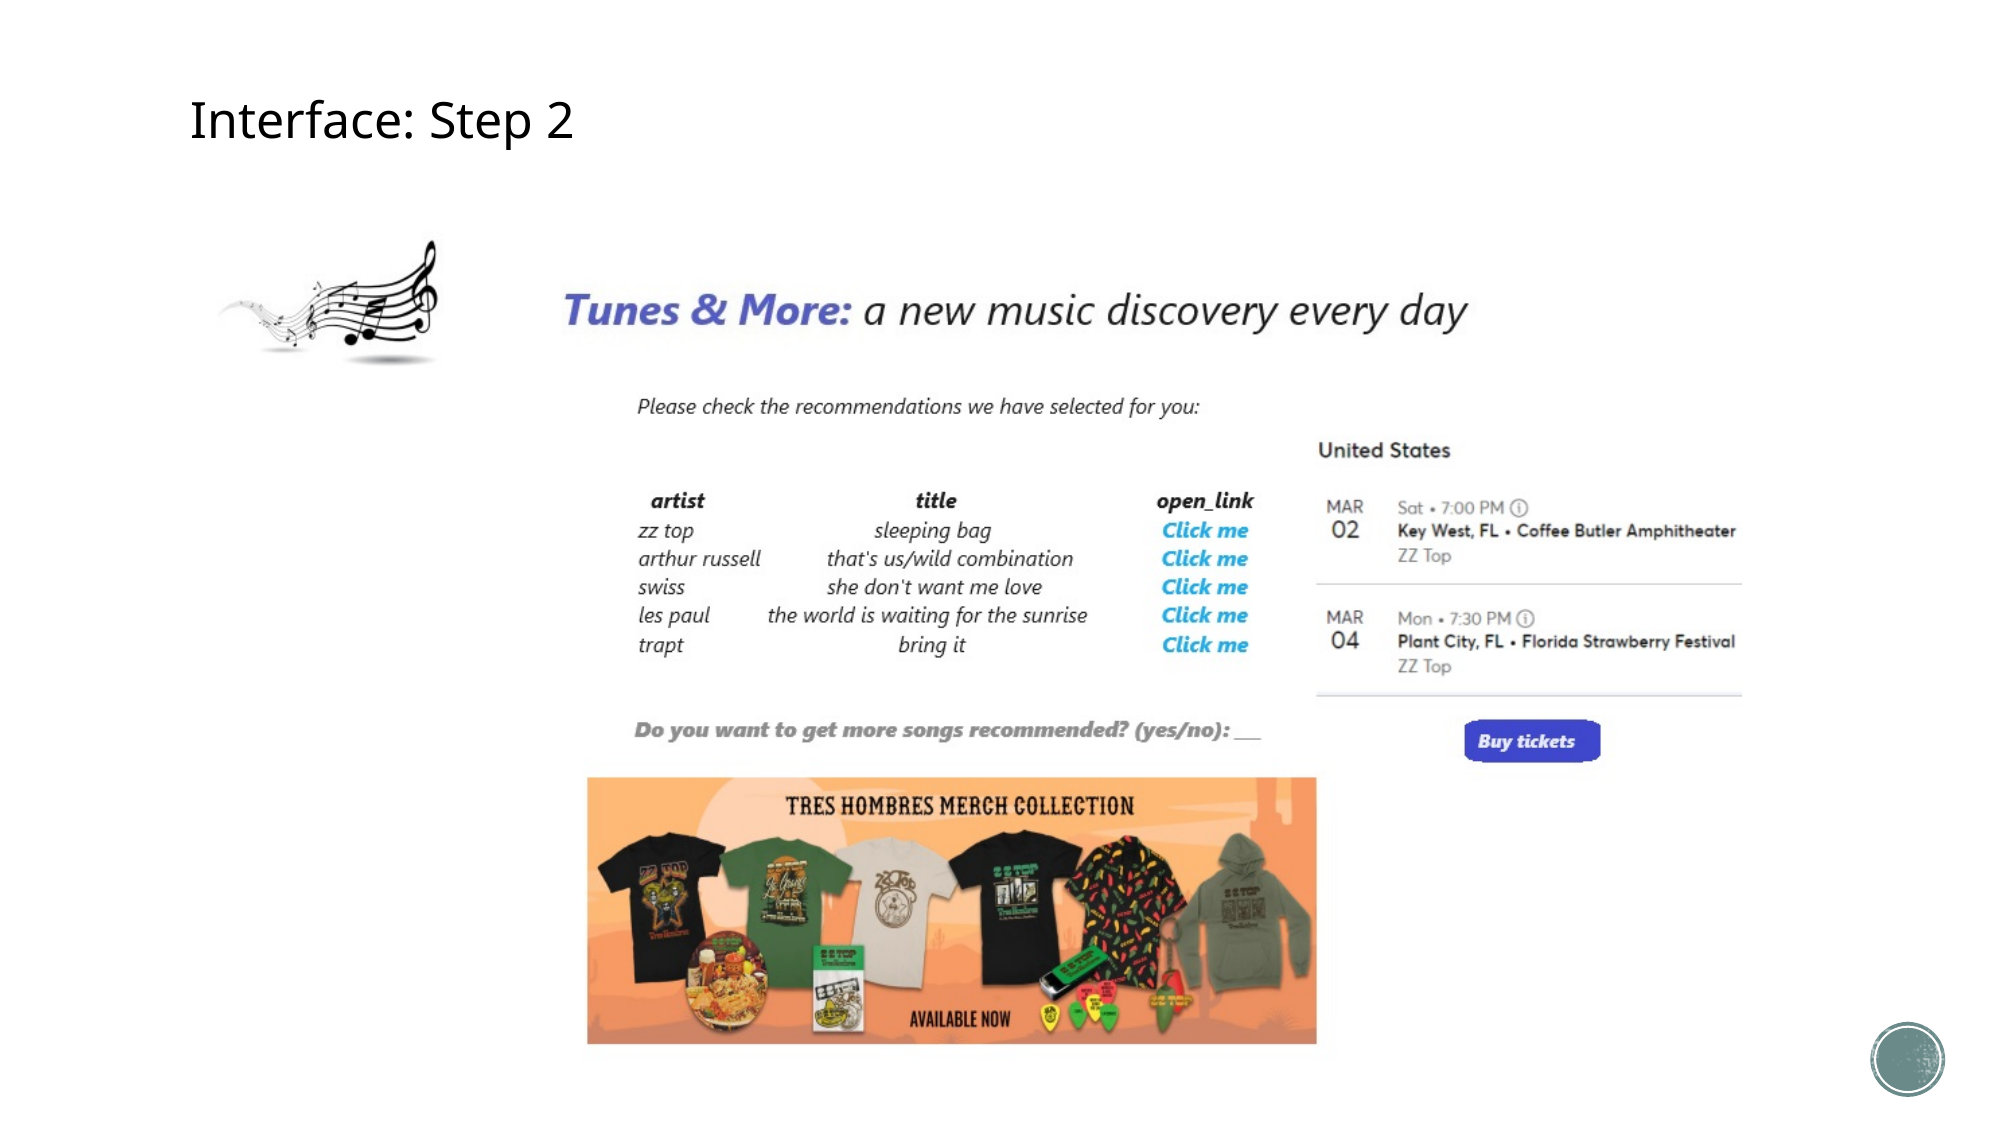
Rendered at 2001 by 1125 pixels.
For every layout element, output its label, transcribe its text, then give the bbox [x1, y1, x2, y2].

title Interface: Step 2 [175, 79, 1826, 166]
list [201, 225, 1739, 1083]
